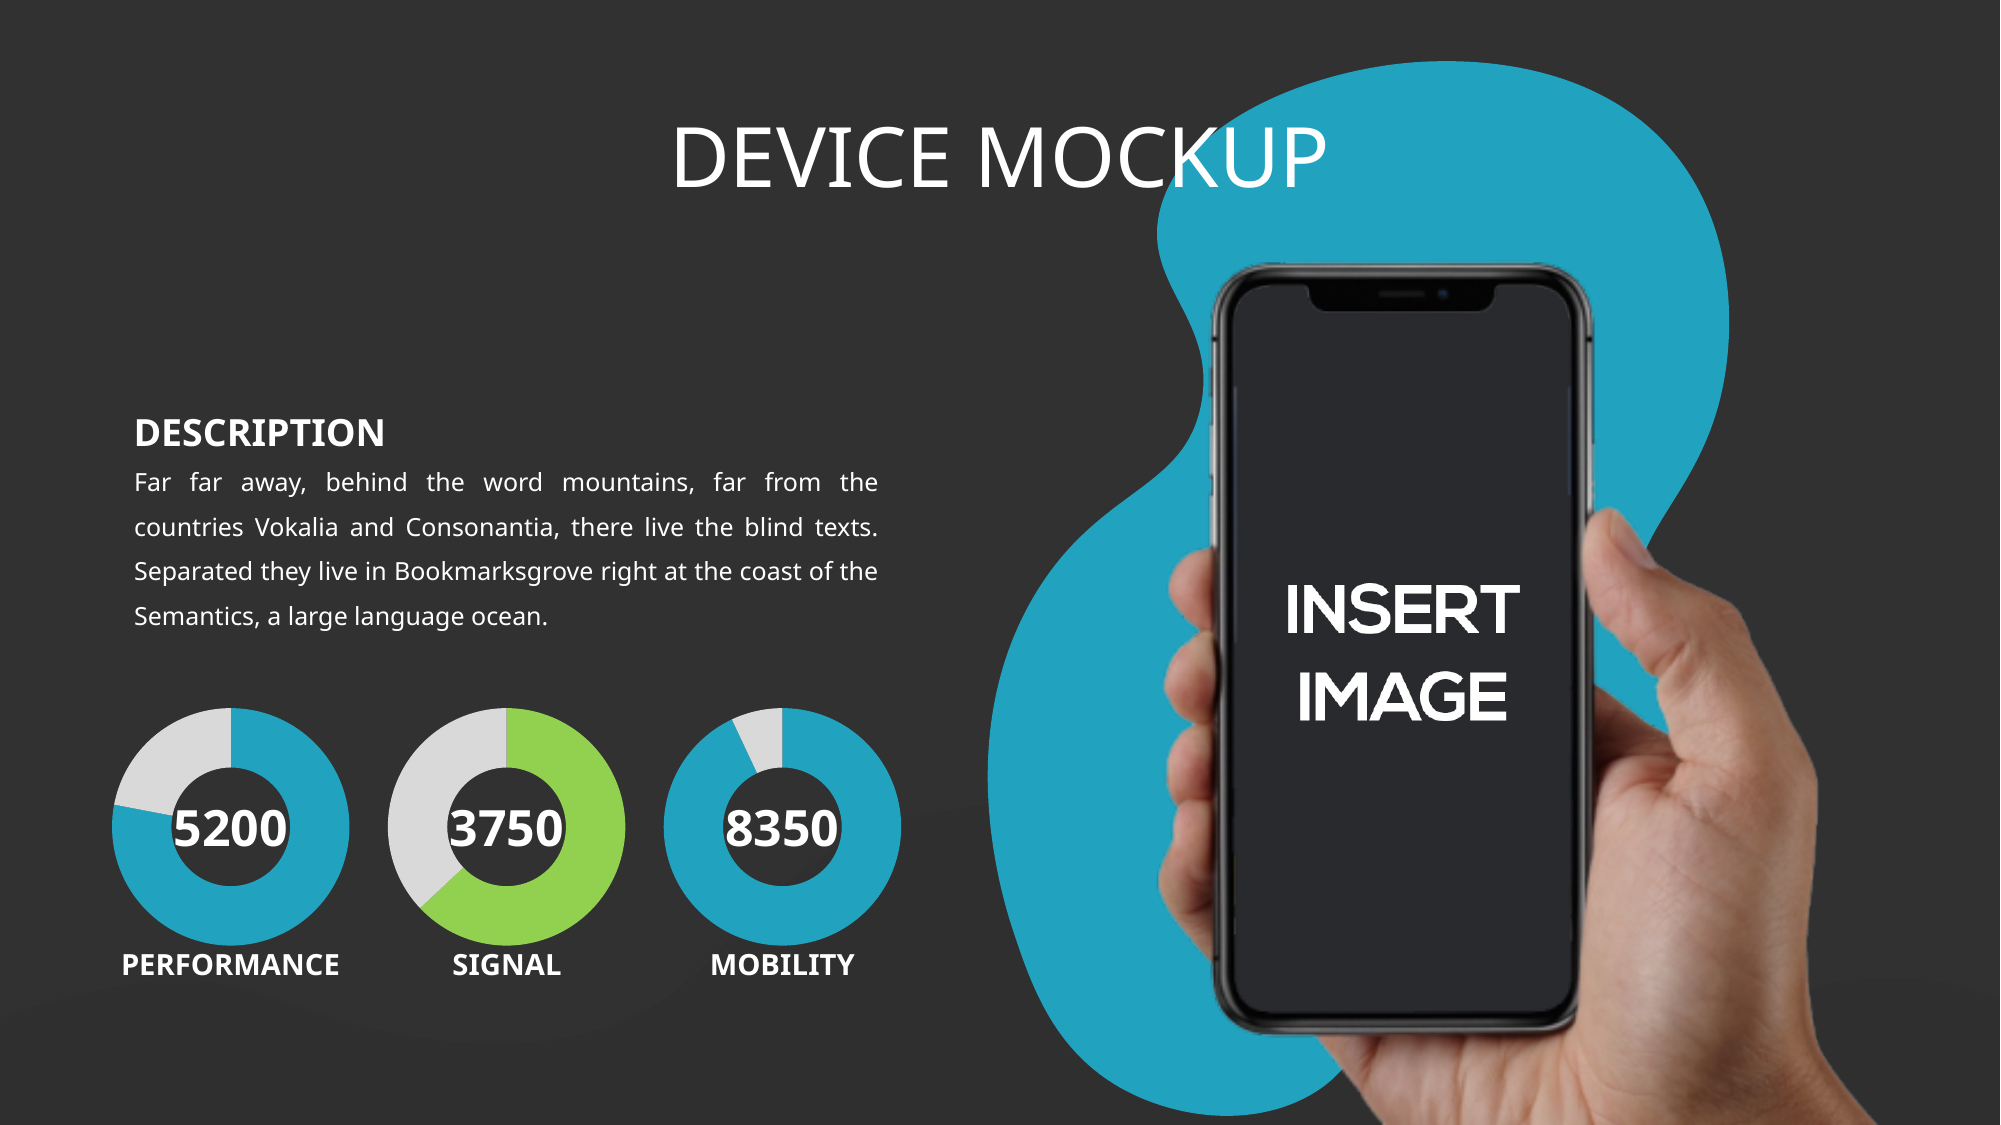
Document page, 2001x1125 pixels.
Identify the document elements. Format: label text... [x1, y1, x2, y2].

chart [382, 692, 631, 961]
text_box [1305, 61, 1580, 85]
text_box Far far away, behind the word mountains, far from the countries Vokalia and Consonantia, there live the blind texts. Separated they live in Bookmarksgrove right at the coast of the Semantics, a large language ocean. [119, 443, 603, 639]
text_box [1601, 94, 1709, 210]
text_box SIGNAL [437, 961, 577, 989]
title DEVICE MOCKUP [399, 85, 1601, 221]
picture [603, 210, 2000, 1125]
chart [658, 692, 907, 961]
text_box PERFORMANCE [106, 938, 356, 989]
chart [107, 692, 355, 961]
text_box DESCRIPTION [118, 401, 603, 461]
